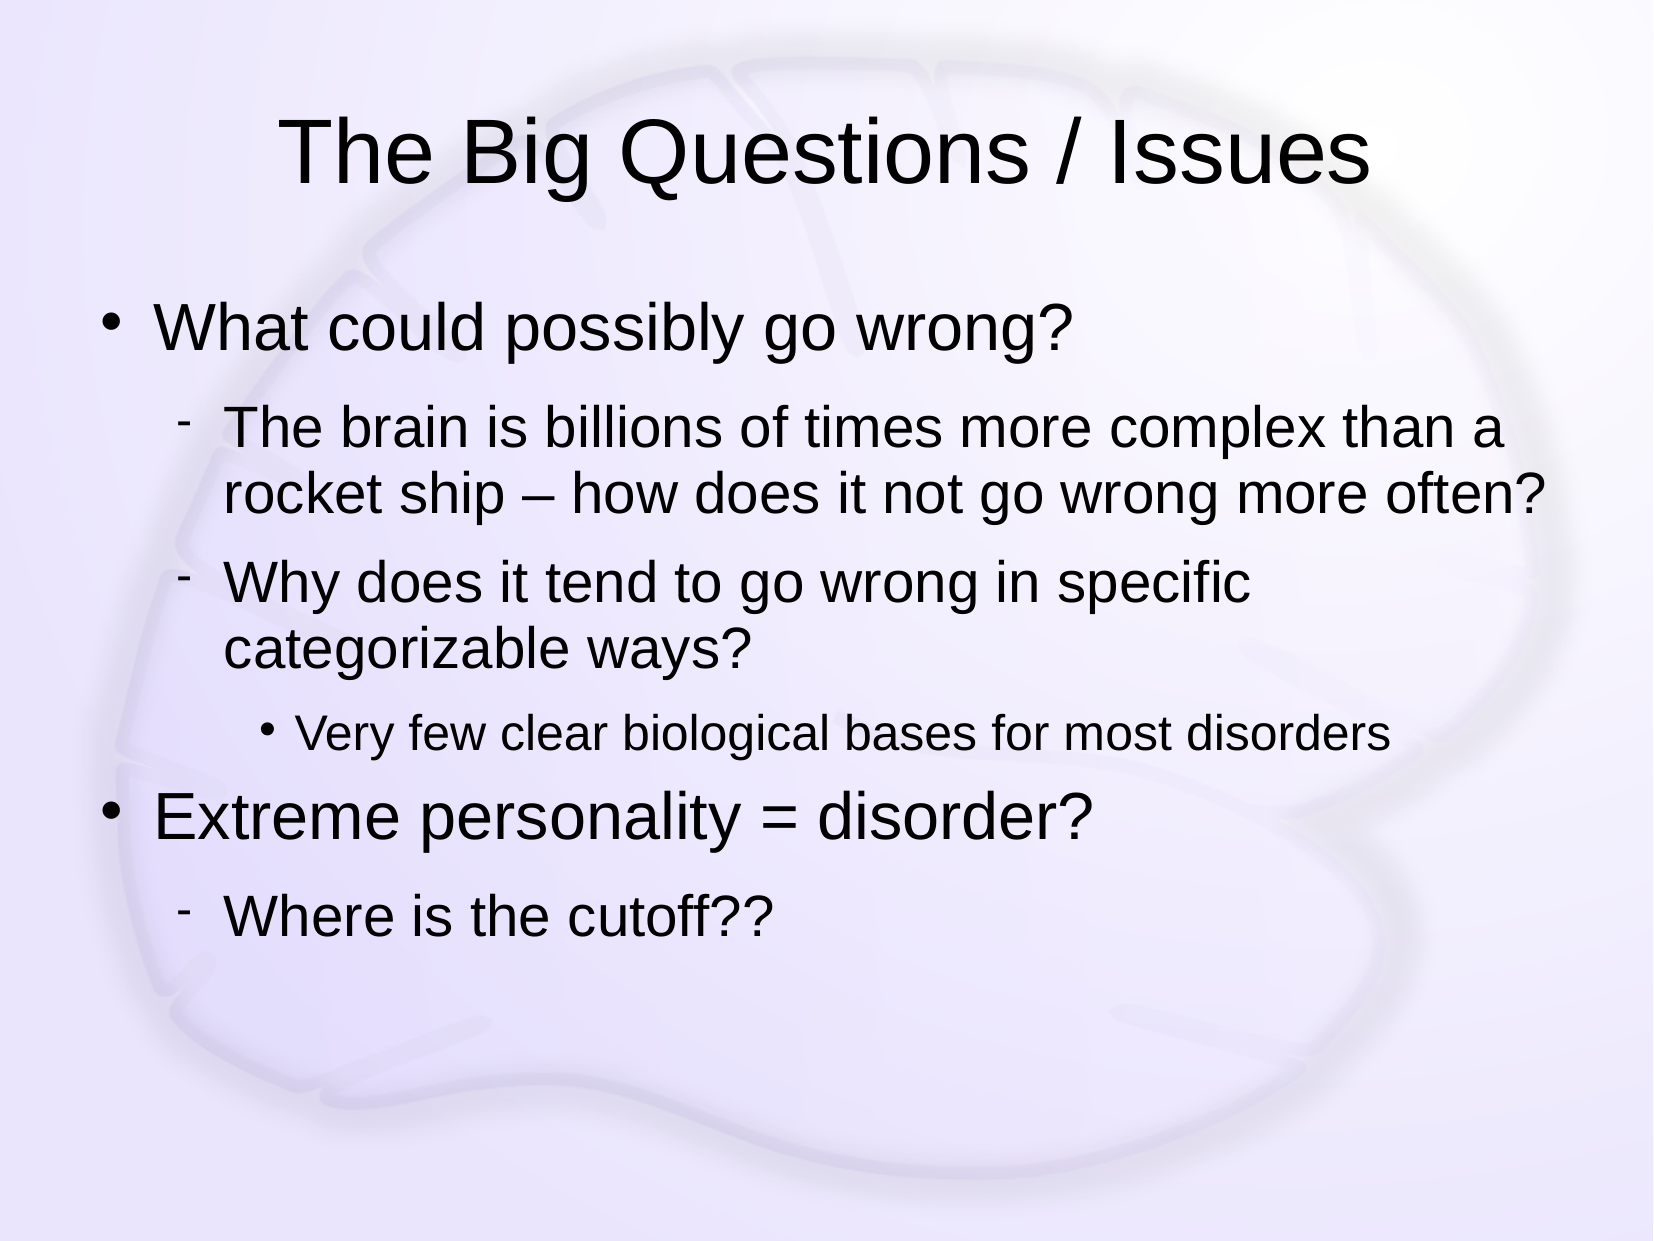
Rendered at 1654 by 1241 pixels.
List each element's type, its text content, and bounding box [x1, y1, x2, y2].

title The Big Questions / Issues [82, 49, 1571, 257]
list What could possibly go wrong? The brain is billions of times more complex than a rocket ship – how does it not go wrong more often? Why does it tend to go wrong in specific categorizable ways? Very few clear biological bases for most disorders Extreme personality = disorder? Where is the cutoff?? [82, 290, 1571, 1110]
picture [0, 0, 1654, 1241]
